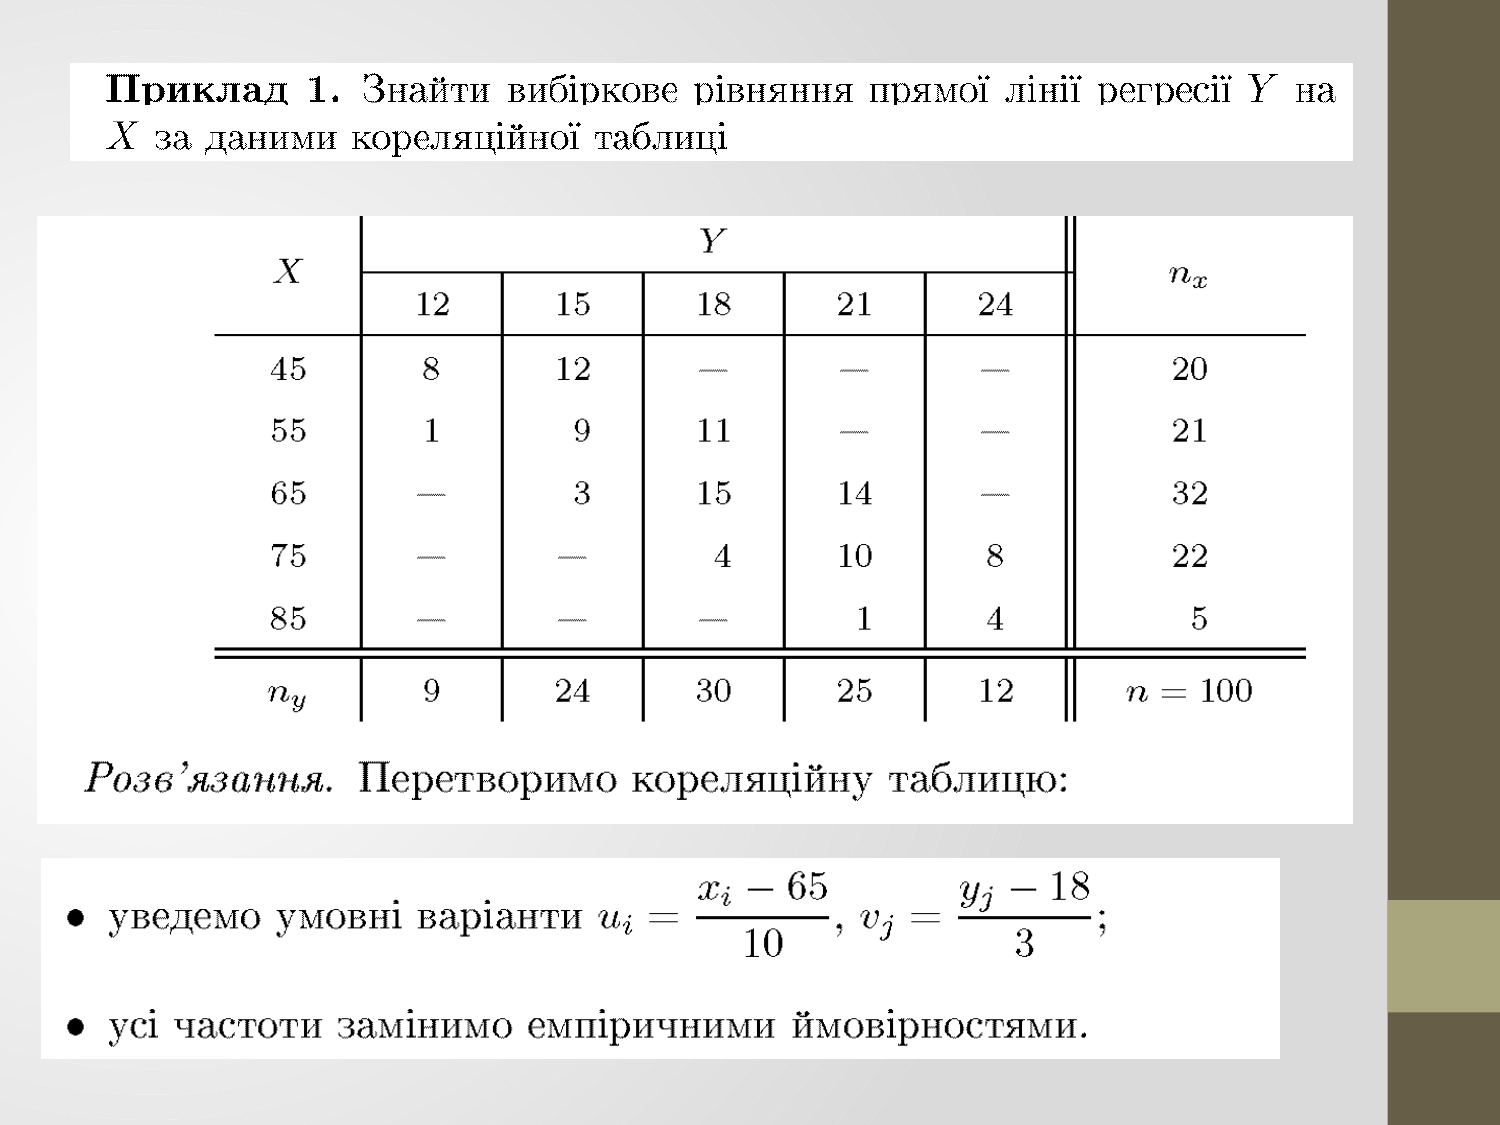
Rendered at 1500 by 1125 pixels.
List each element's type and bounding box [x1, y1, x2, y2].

picture [37, 215, 1353, 824]
picture [40, 858, 1280, 1060]
picture [70, 62, 1353, 162]
